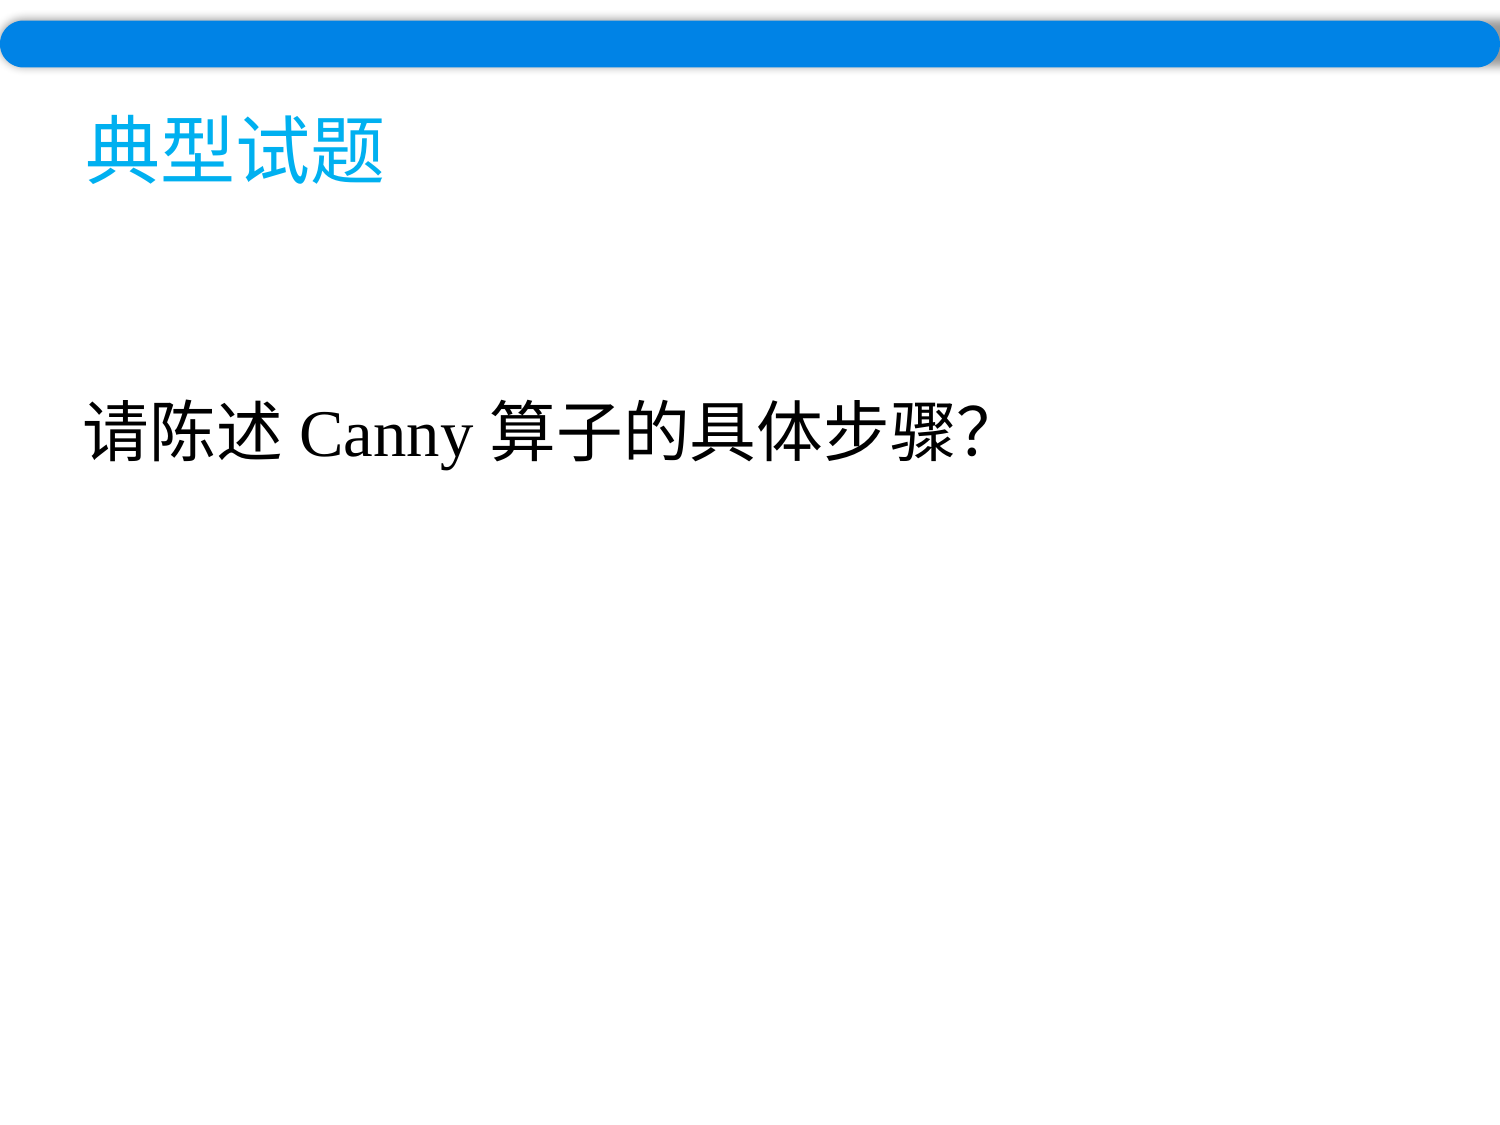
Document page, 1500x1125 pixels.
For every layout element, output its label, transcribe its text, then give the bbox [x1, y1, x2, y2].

text_box 典型试题 [70, 96, 401, 292]
text_box 请陈述Canny算子的具体步骤？ [68, 382, 1427, 538]
text_box [0, 19, 1500, 69]
